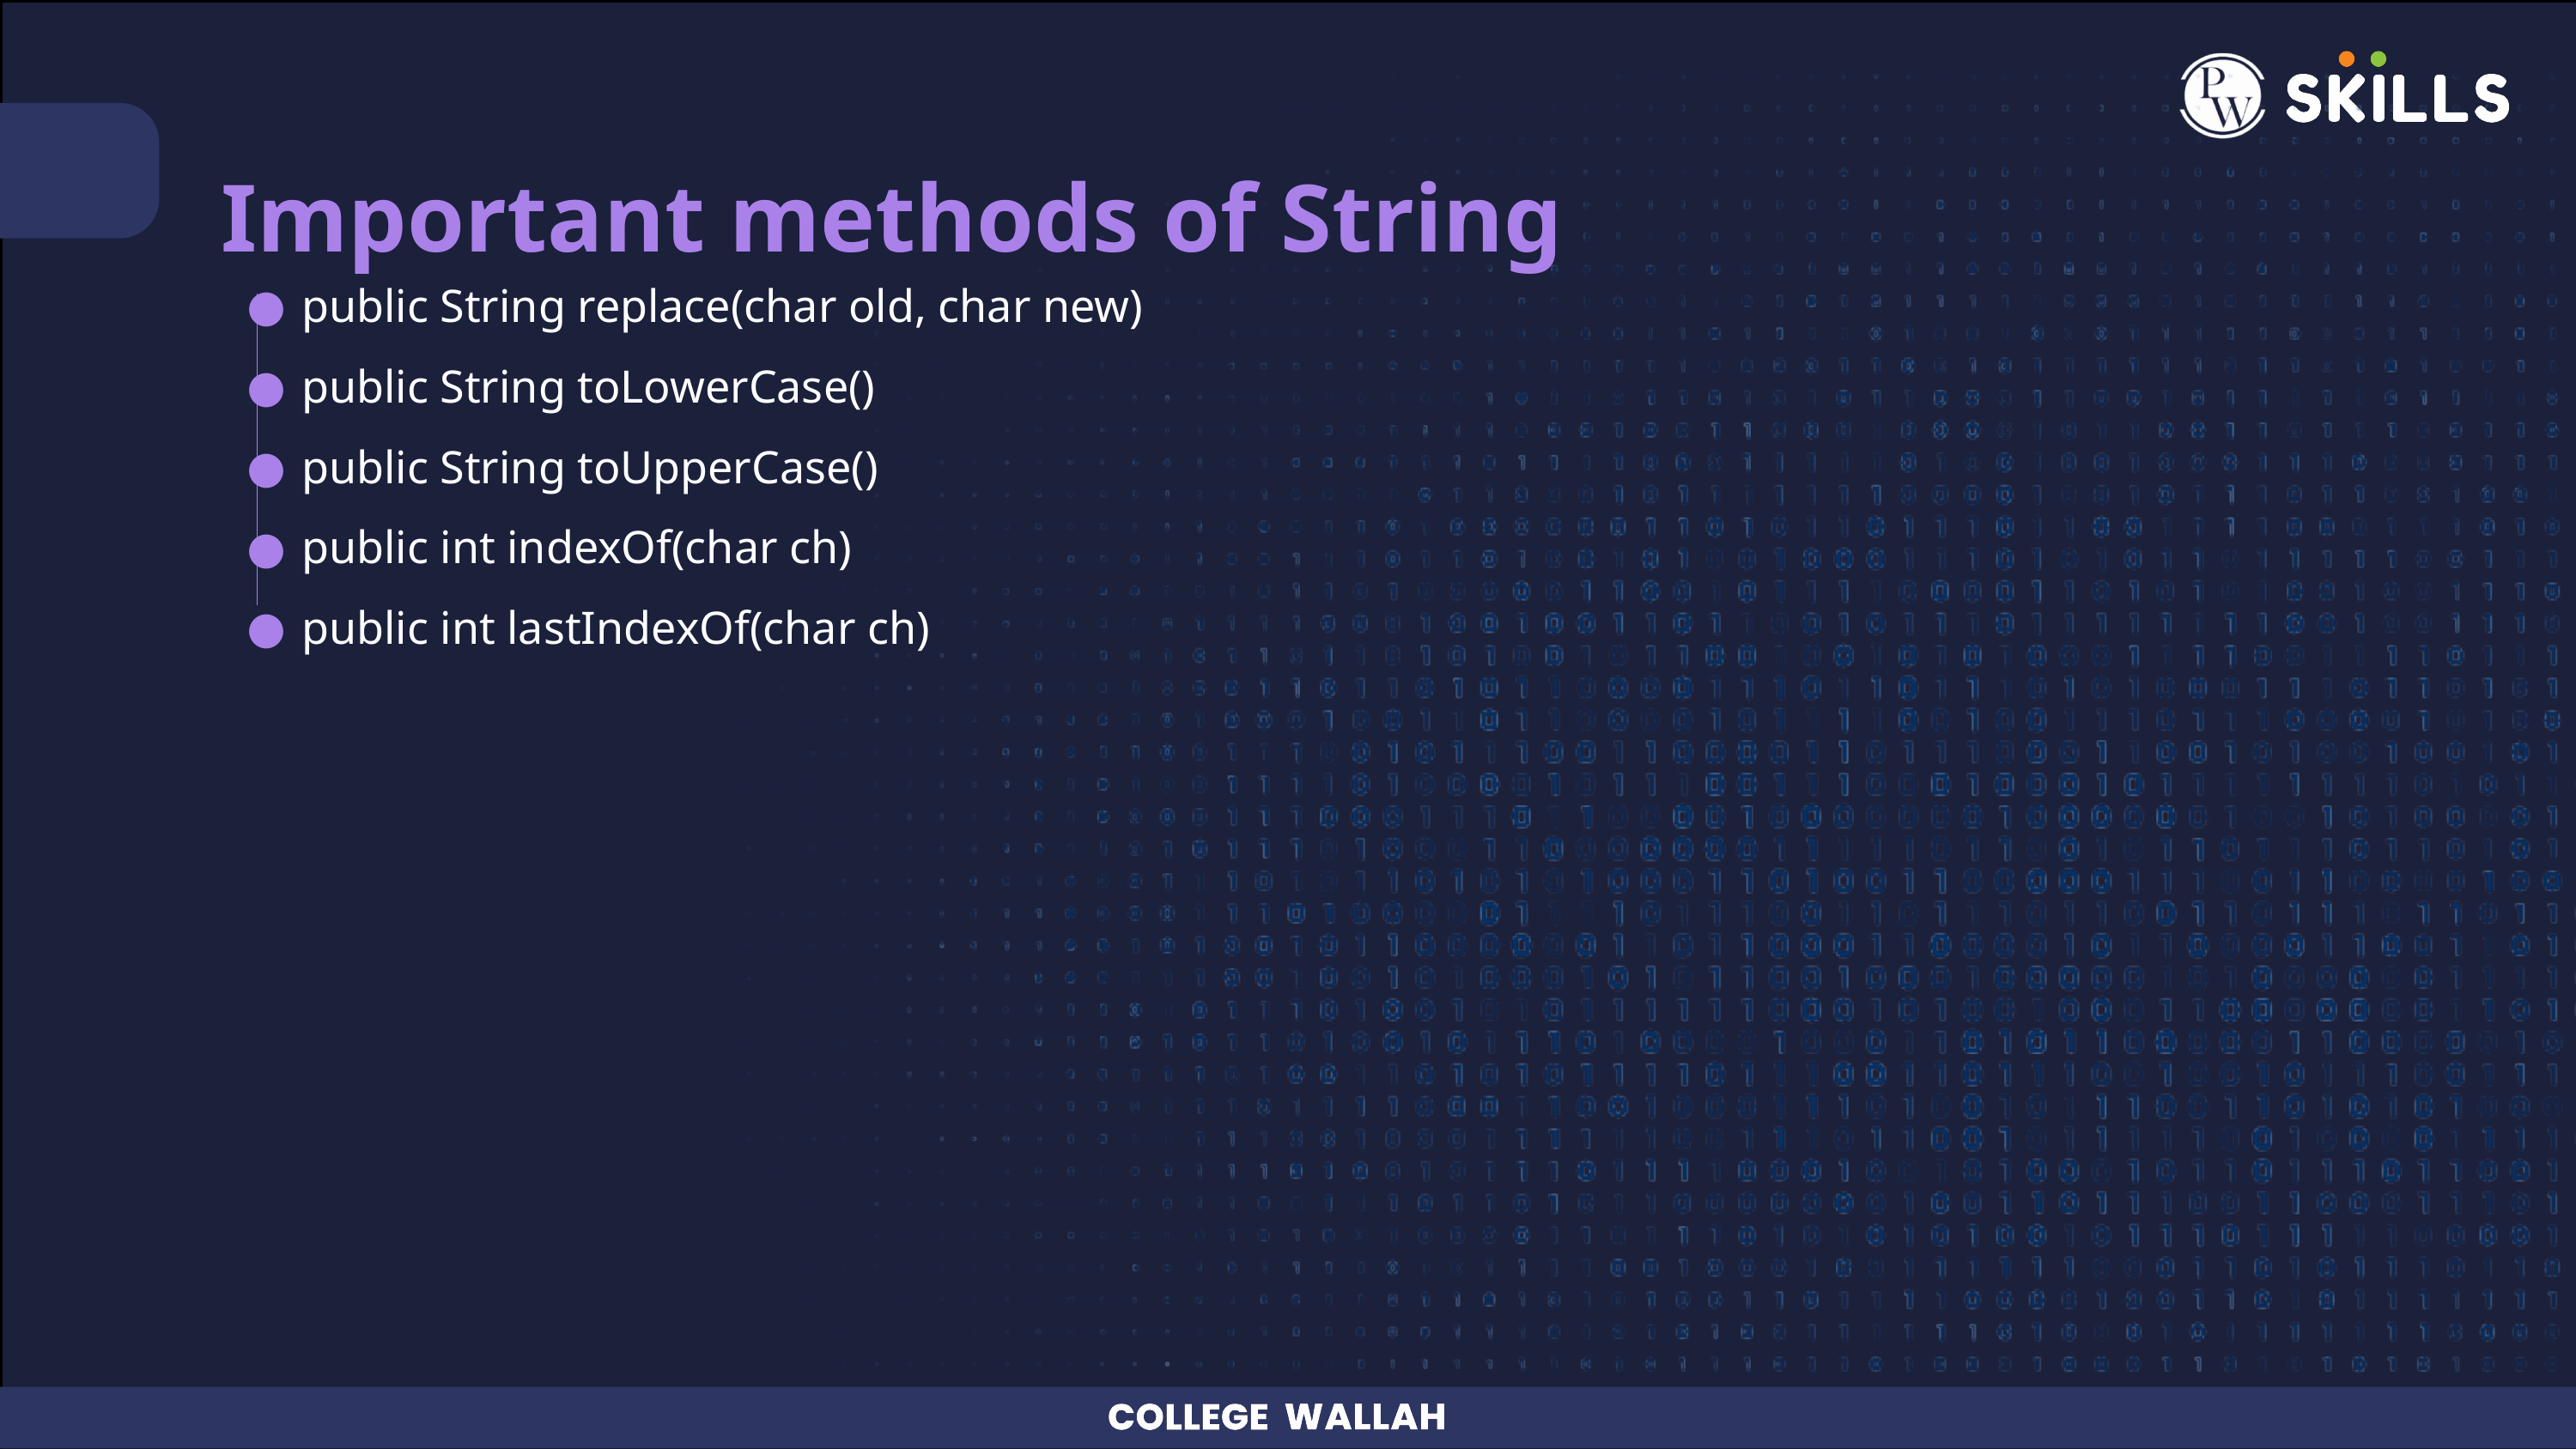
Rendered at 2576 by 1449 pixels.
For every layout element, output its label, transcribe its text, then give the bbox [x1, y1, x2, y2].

picture [1274, 1397, 1479, 1446]
picture [716, 0, 2576, 1375]
text_box public String replace(char old, char new) public String toLowerCase() public String toUpperCase() public int indexOf(char ch) public int lastIndexOf(char ch) [223, 238, 2084, 666]
text_box Important methods of String [221, 114, 2171, 270]
picture [1103, 1394, 1273, 1436]
